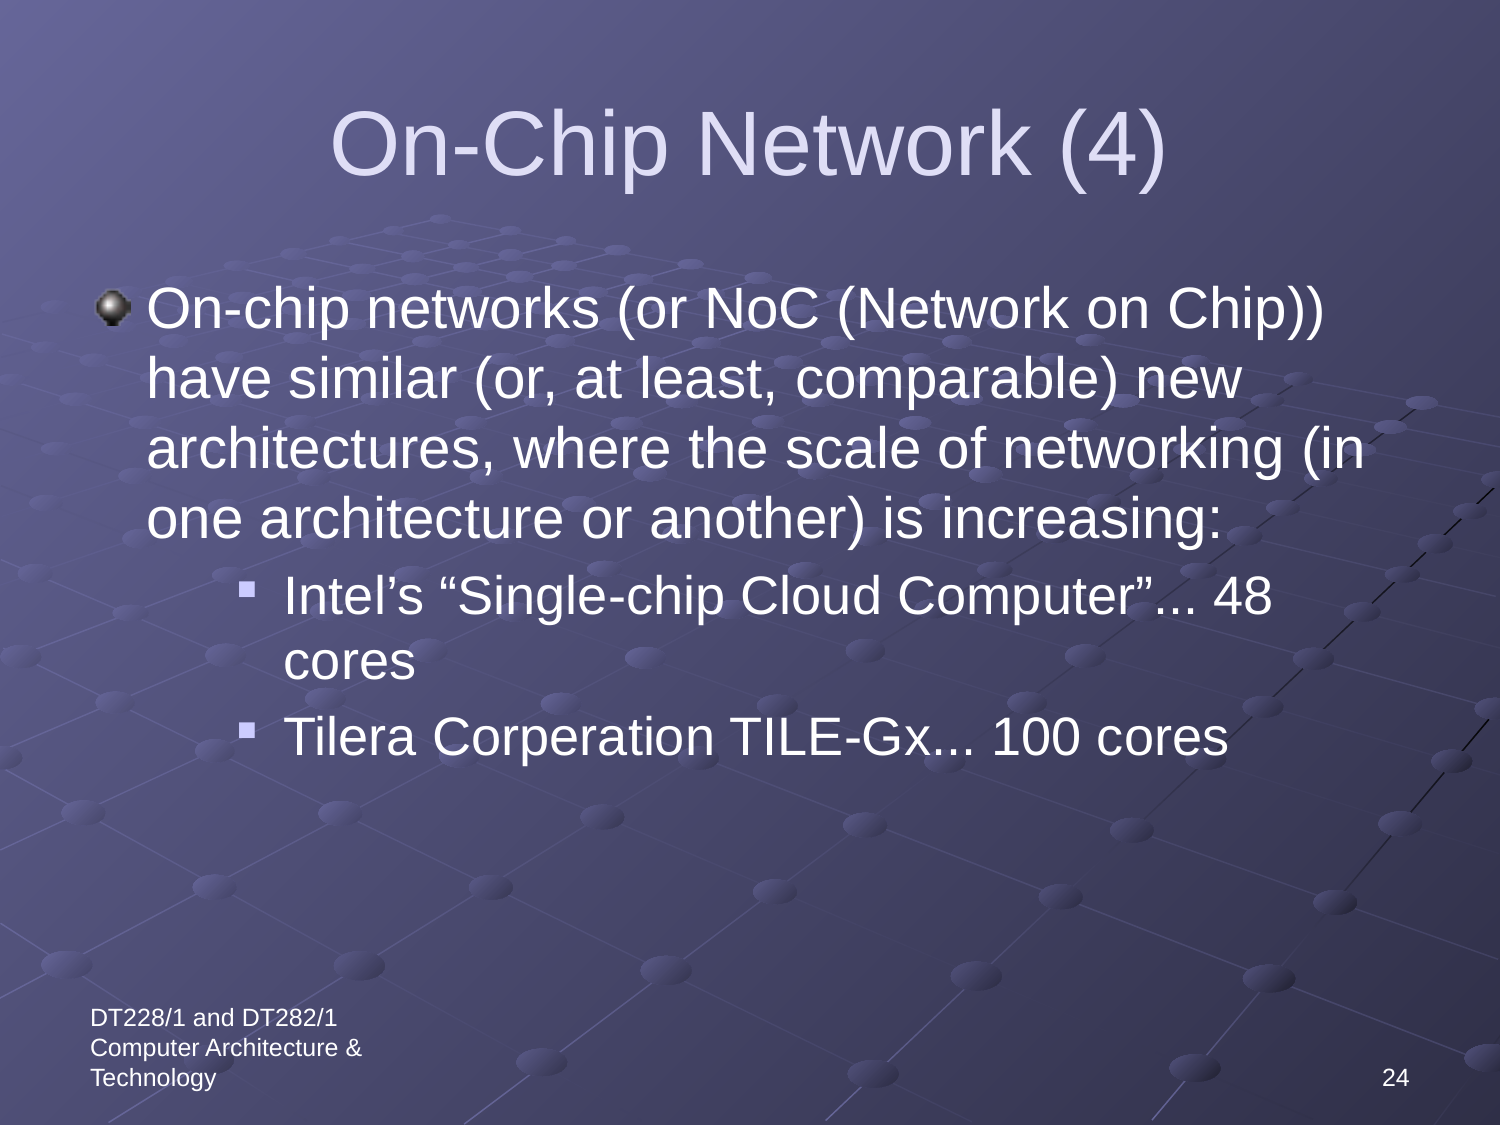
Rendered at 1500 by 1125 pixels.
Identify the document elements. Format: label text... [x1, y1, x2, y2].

slide_number DT228/1 and DT282/1 Computer Architecture & Technology [74, 1023, 426, 1100]
picture [90, 284, 131, 326]
slide_number 24 [1074, 1023, 1426, 1100]
title On-Chip Network (4) [74, 44, 1426, 233]
list On-chip networks (or NoC (Network on Chip)) have similar (or, at least, comparable) new architectures, where the scale of networking (in one architecture or another) is increasing: Intel’s “Single-chip Cloud Computer”... 48 cores Tilera Corperation TILE-Gx... 100 cores [74, 262, 1426, 1007]
